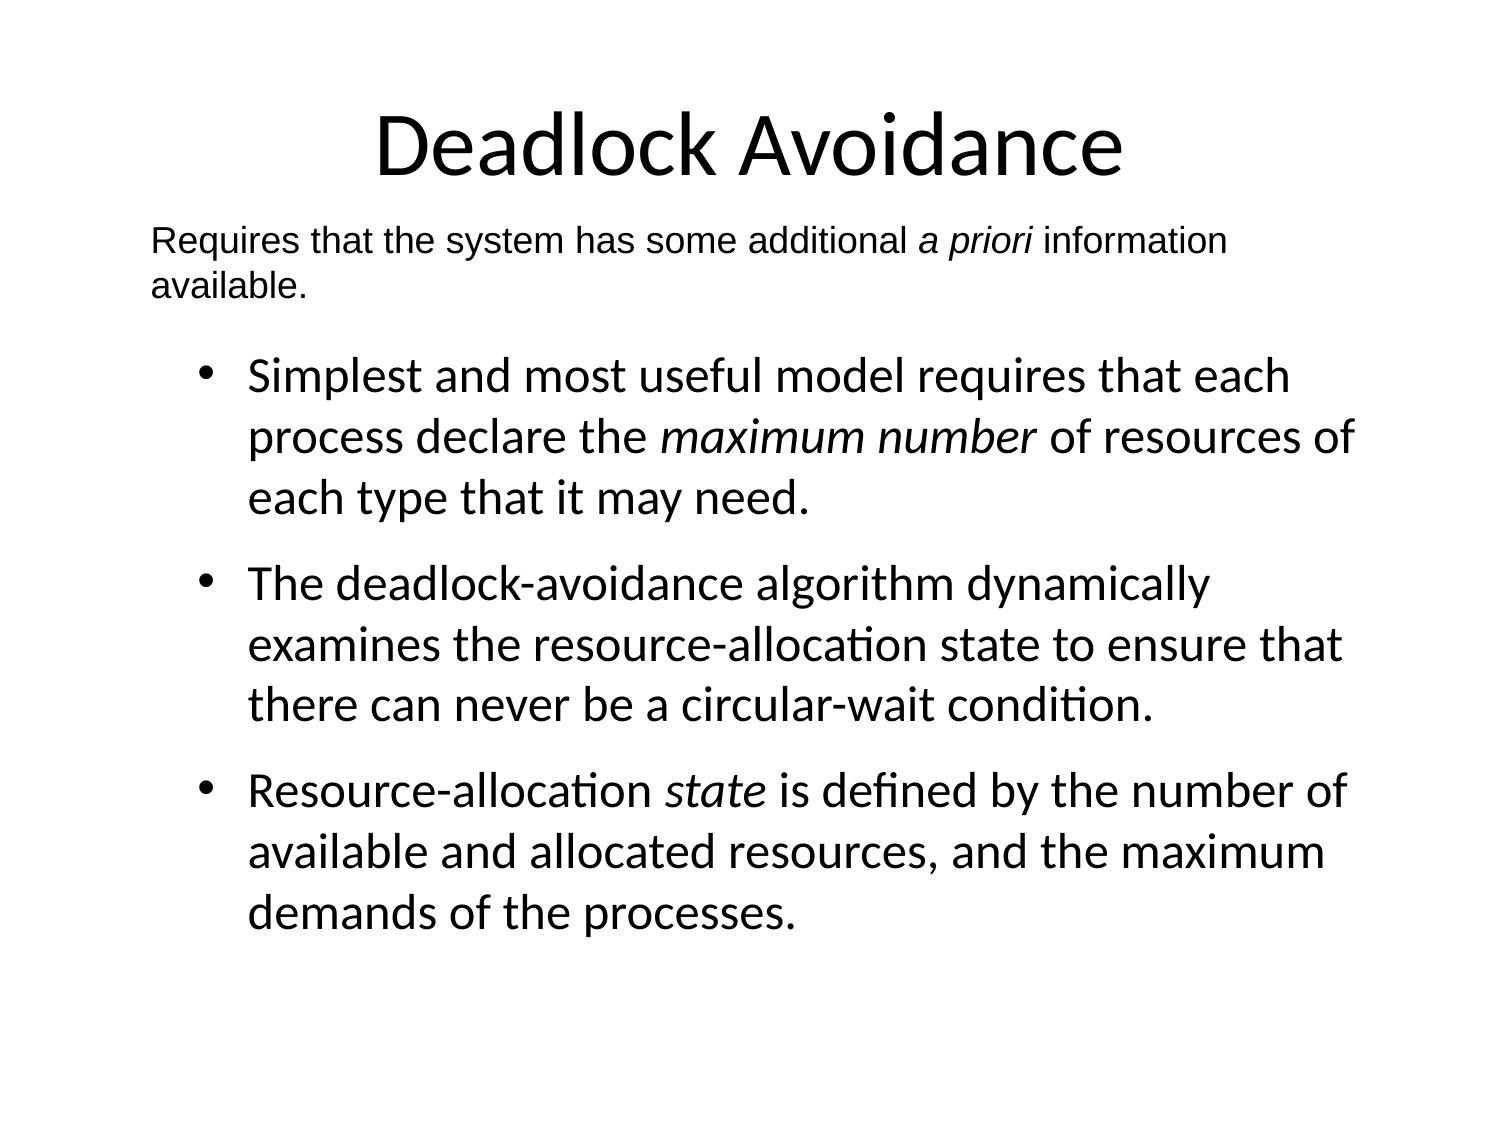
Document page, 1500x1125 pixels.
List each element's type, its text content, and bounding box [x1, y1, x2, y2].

title Deadlock Avoidance [75, 45, 1425, 233]
text_box Requires that the system has some additional a priori information available. [135, 208, 1254, 314]
list Simplest and most useful model requires that each process declare the maximum number of resources of each type that it may need. The deadlock-avoidance algorithm dynamically examines the resource-allocation state to ensure that there can never be a circular-wait condition. Resource-allocation state is defined by the number of available and allocated resources, and the maximum demands of the processes. [182, 334, 1382, 955]
